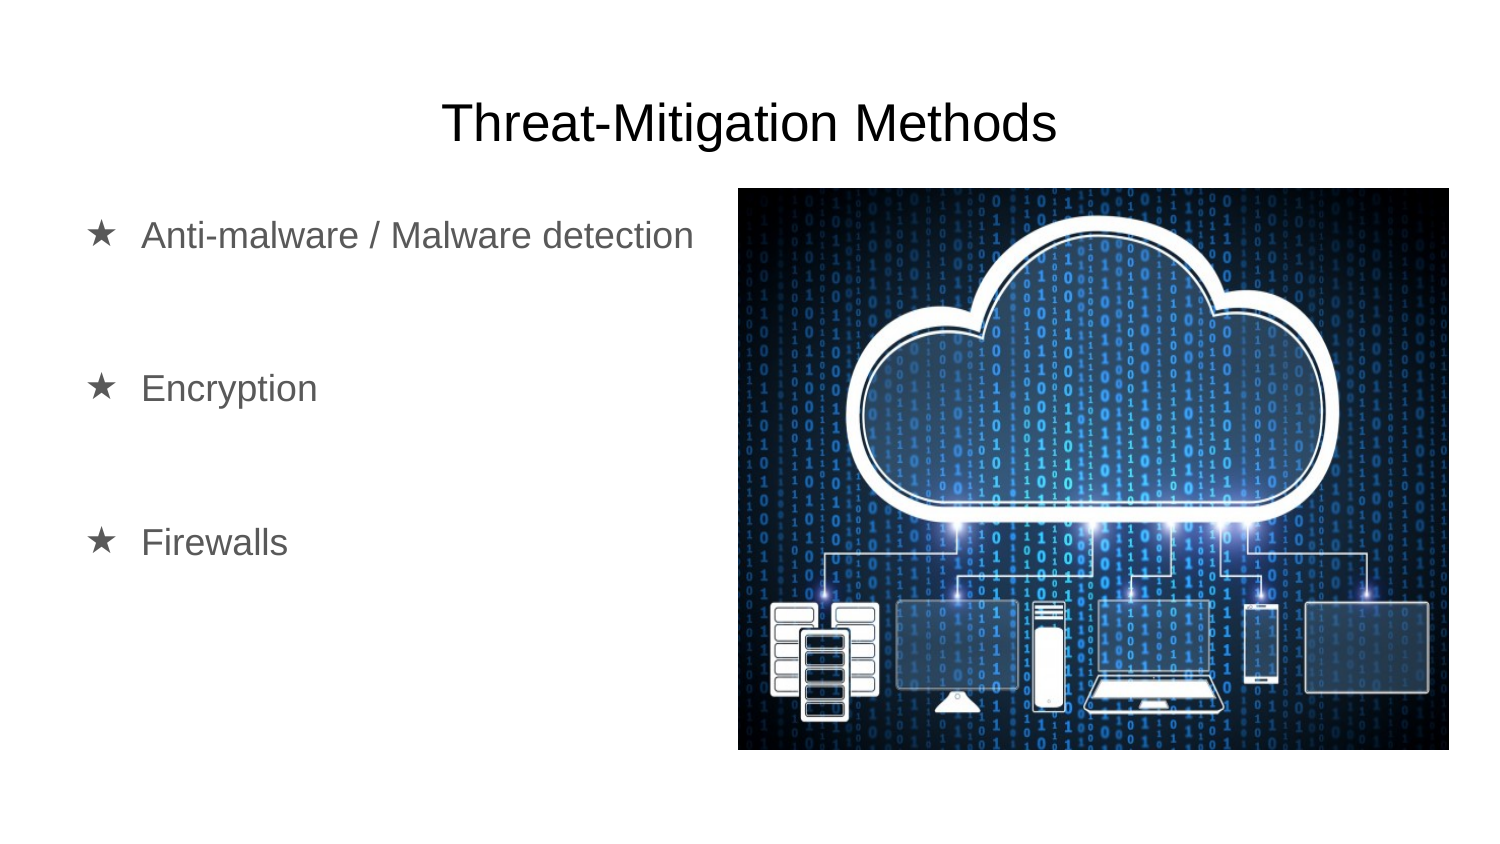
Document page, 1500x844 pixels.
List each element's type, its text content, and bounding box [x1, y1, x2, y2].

list Anti-malware / Malware detection Encryption Firewalls [51, 189, 736, 750]
picture [738, 188, 1450, 750]
title Threat-Mitigation Methods [51, 72, 1449, 167]
